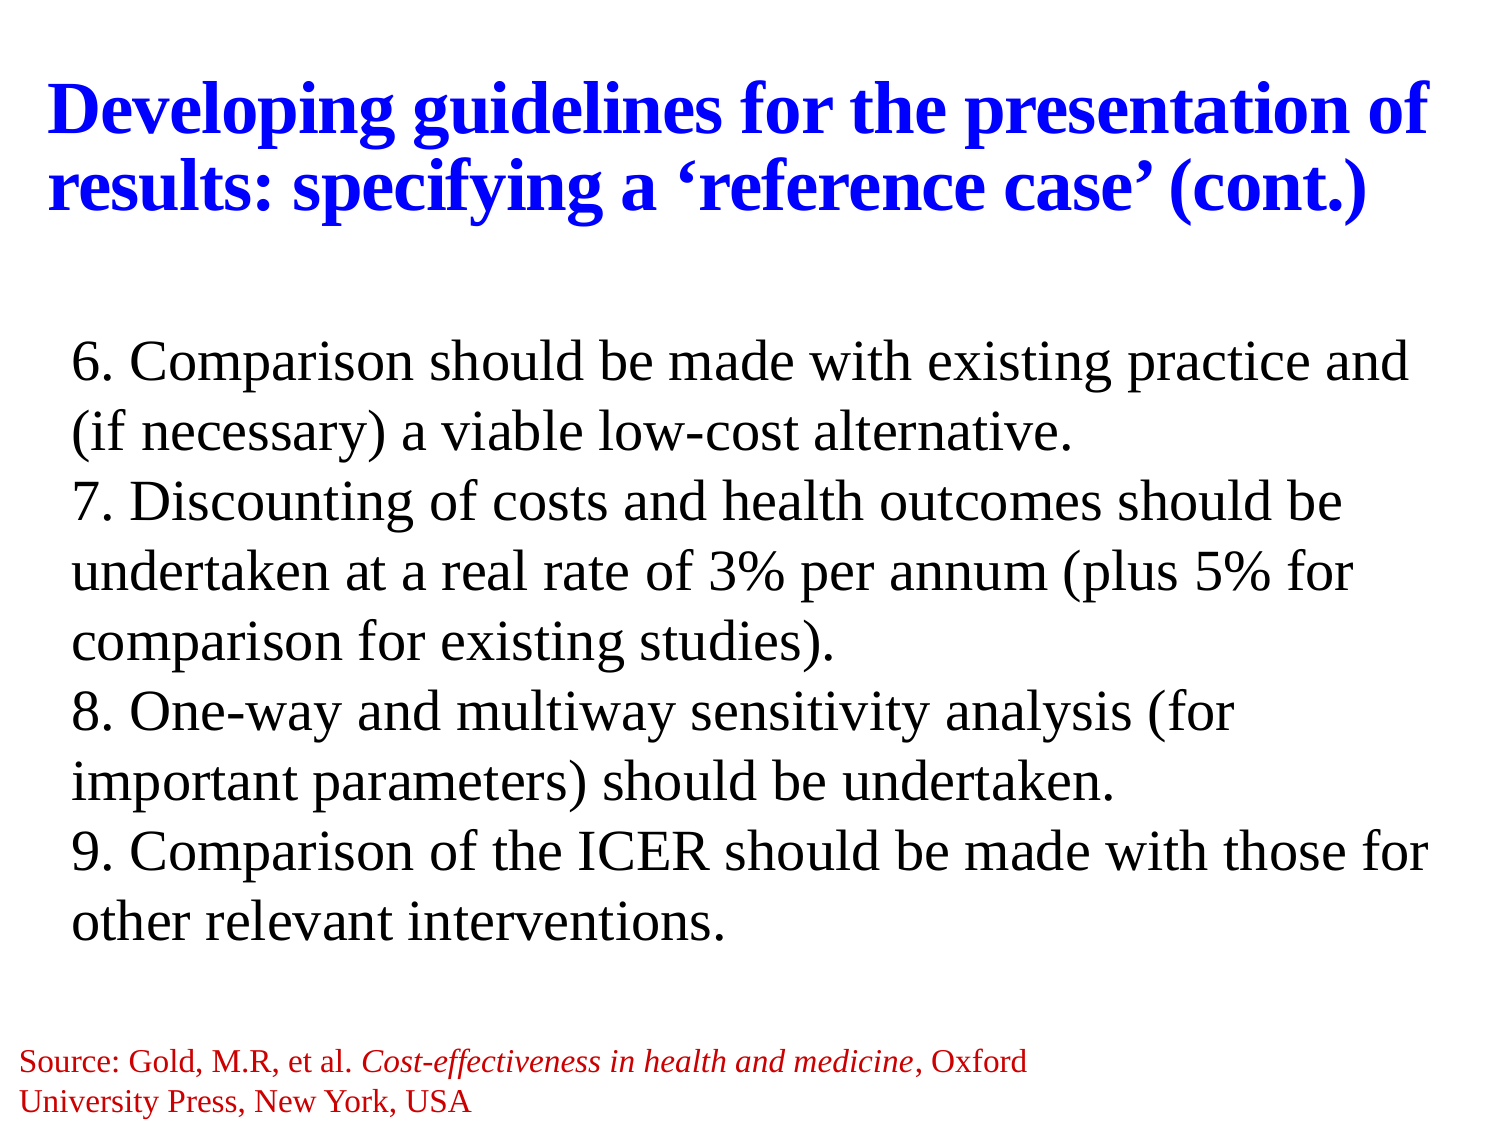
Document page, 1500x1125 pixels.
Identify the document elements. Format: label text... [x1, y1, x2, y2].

text_box 6. Comparison should be made with existing practice and (if necessary) a viable low-cost alternative. 7. Discounting of costs and health outcomes should be undertaken at a real rate of 3% per annum (plus 5% for comparison for existing studies). 8. One-way and multiway sensitivity analysis (for important parameters) should be undertaken. 9. Comparison of the ICER should be made with those for other relevant interventions. [56, 314, 1484, 960]
text_box Source: Gold, M.R, et al. Cost-effectiveness in health and medicine, Oxford University Press, New York, USA [3, 1032, 1070, 1125]
text_box Developing guidelines for the presentation of results: specifying a ‘reference case’ (cont.) [32, 45, 1468, 233]
